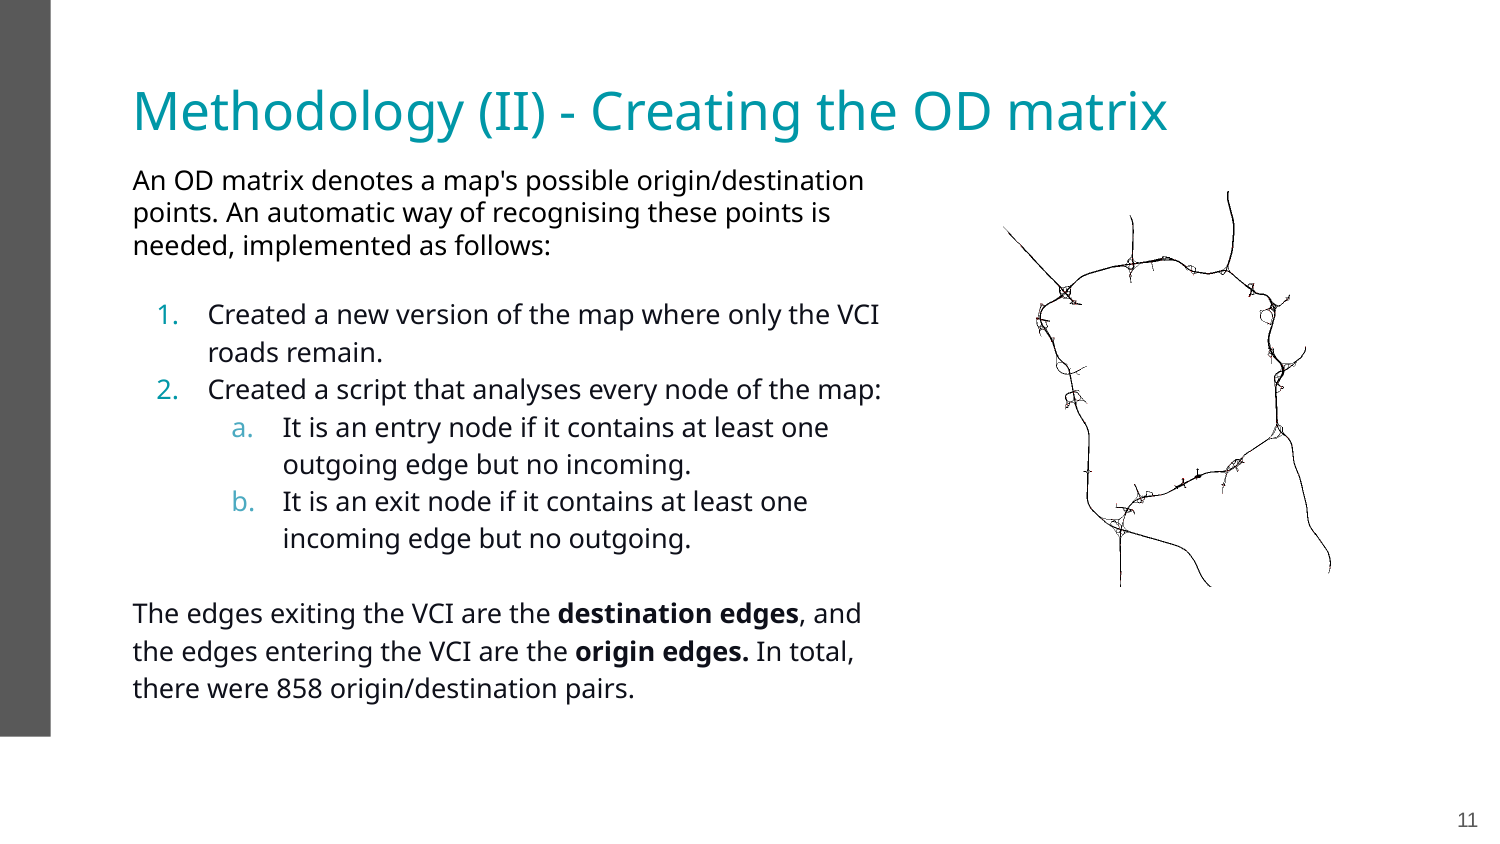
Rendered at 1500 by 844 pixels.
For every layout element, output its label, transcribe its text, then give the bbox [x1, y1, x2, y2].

title Methodology (II) - Creating the OD matrix [117, 62, 1383, 157]
picture [952, 191, 1415, 587]
slide_number ‹#› [1403, 791, 1494, 844]
text_box An OD matrix denotes a map's possible origin/destination points. An automatic way of recognising these points is needed, implemented as follows: Created a new version of the map where only the VCI roads remain. Created a script that analyses every node of the map: It is an entry node if it contains at least one outgoing edge but no incoming. It is an exit node if it contains at least one incoming edge but no outgoing. The edges exiting the VCI are the destination edges, and the edges entering the VCI are the origin edges. In total, there were 858 origin/destination pairs. [117, 148, 919, 719]
